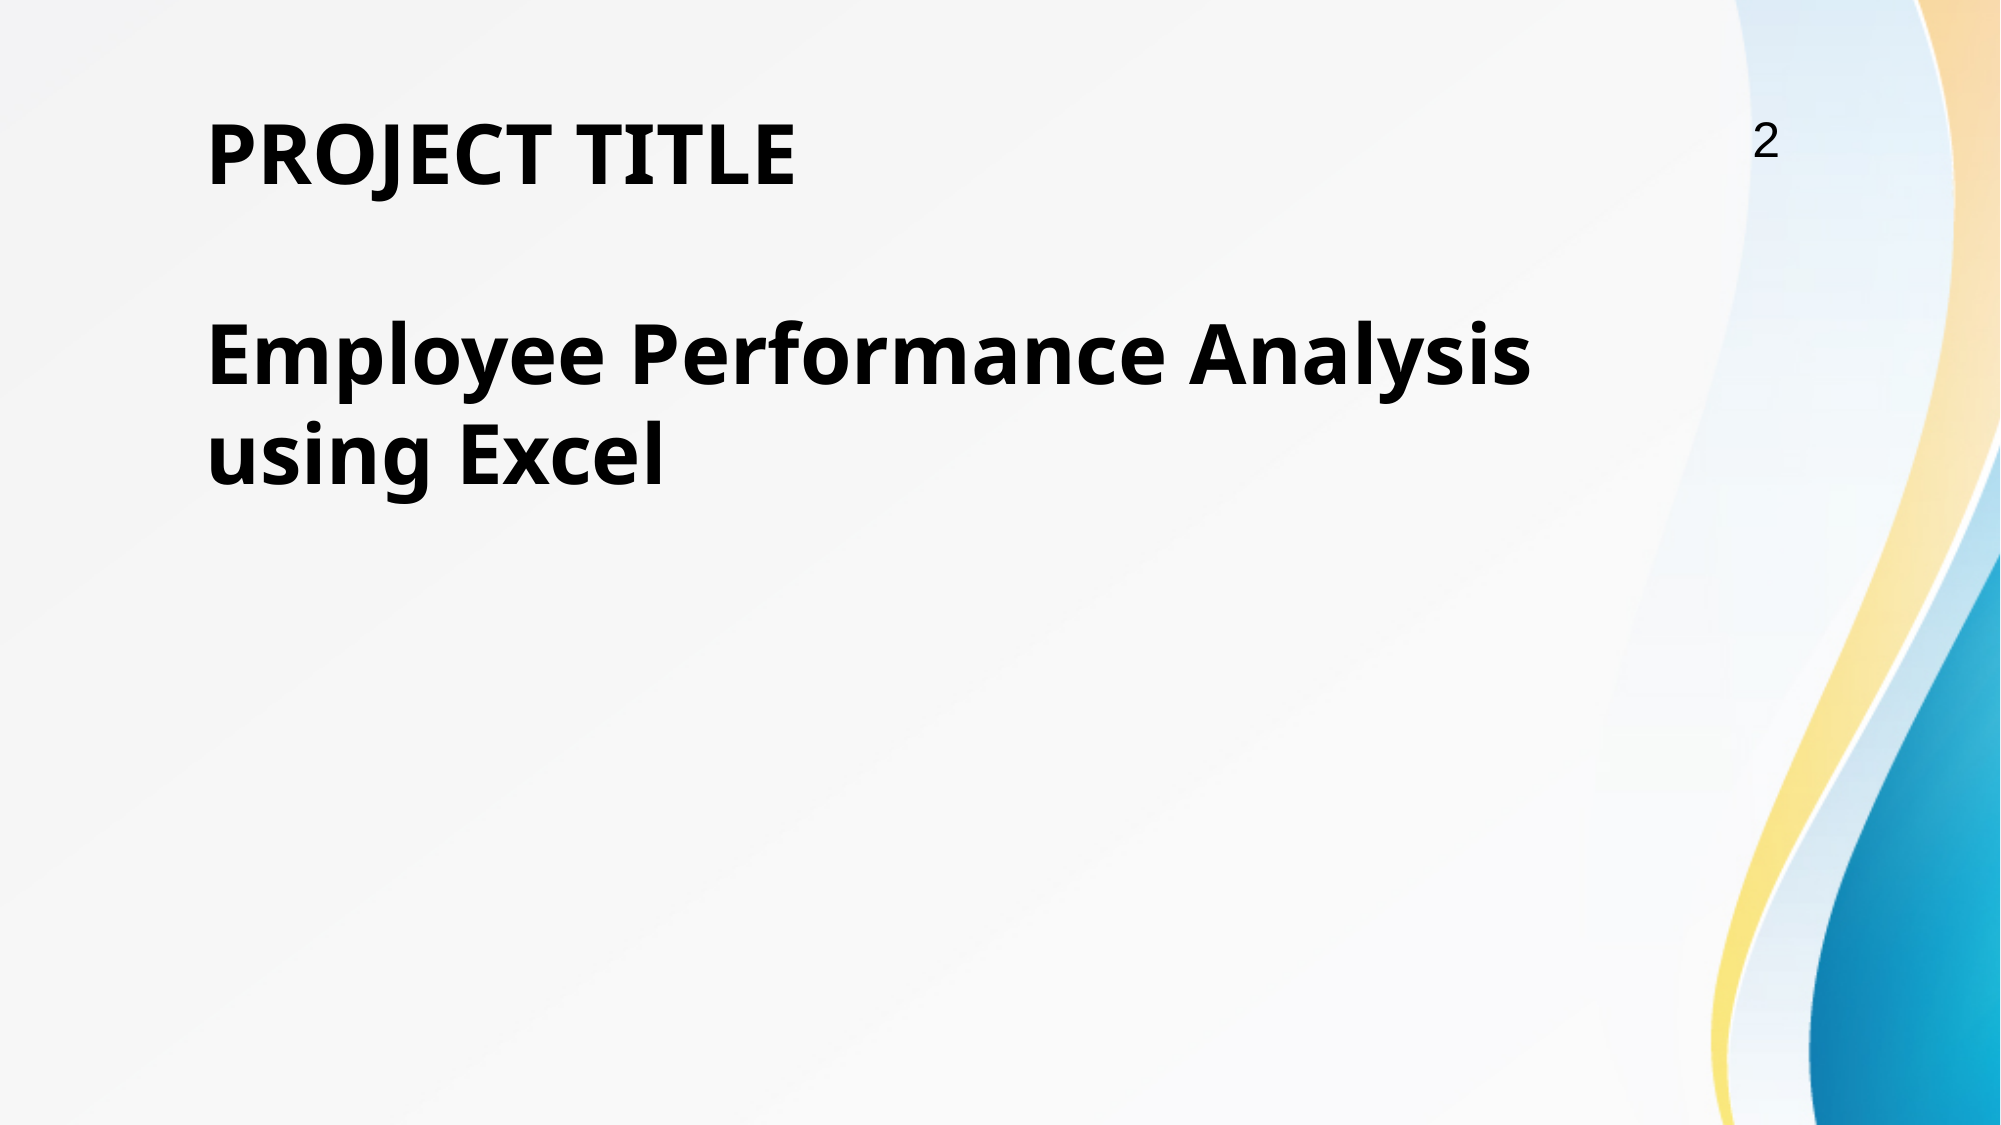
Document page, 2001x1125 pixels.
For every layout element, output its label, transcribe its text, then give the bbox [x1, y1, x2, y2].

picture [0, 0, 2001, 1125]
text_box 2 [1737, 99, 1805, 175]
title PROJECT TITLE Employee Performance Analysis using Excel [190, 237, 1734, 426]
